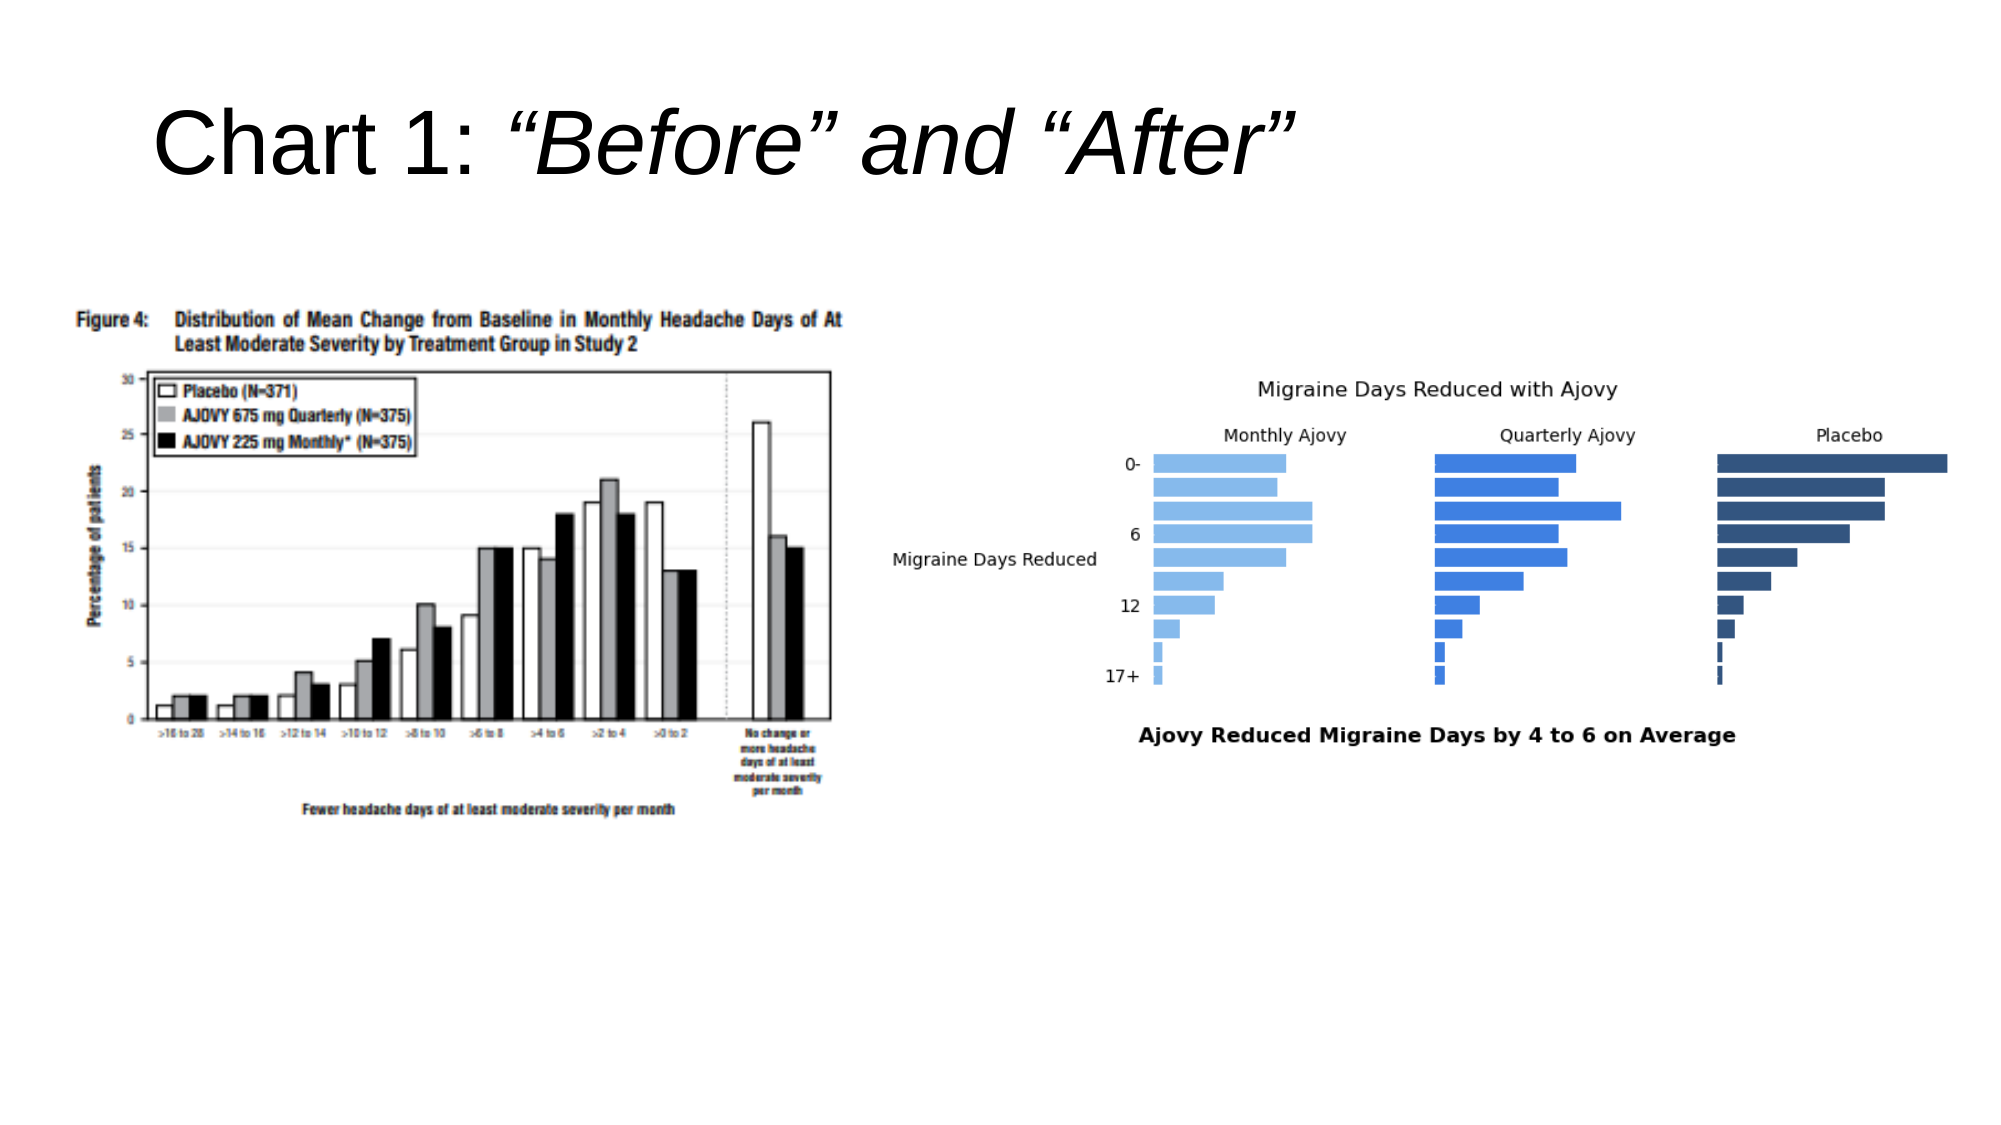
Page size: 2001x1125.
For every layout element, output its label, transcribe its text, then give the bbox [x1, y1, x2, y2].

title Chart 1: “Before” and “After” [137, 36, 1863, 254]
picture [875, 374, 2000, 750]
picture [59, 301, 852, 824]
